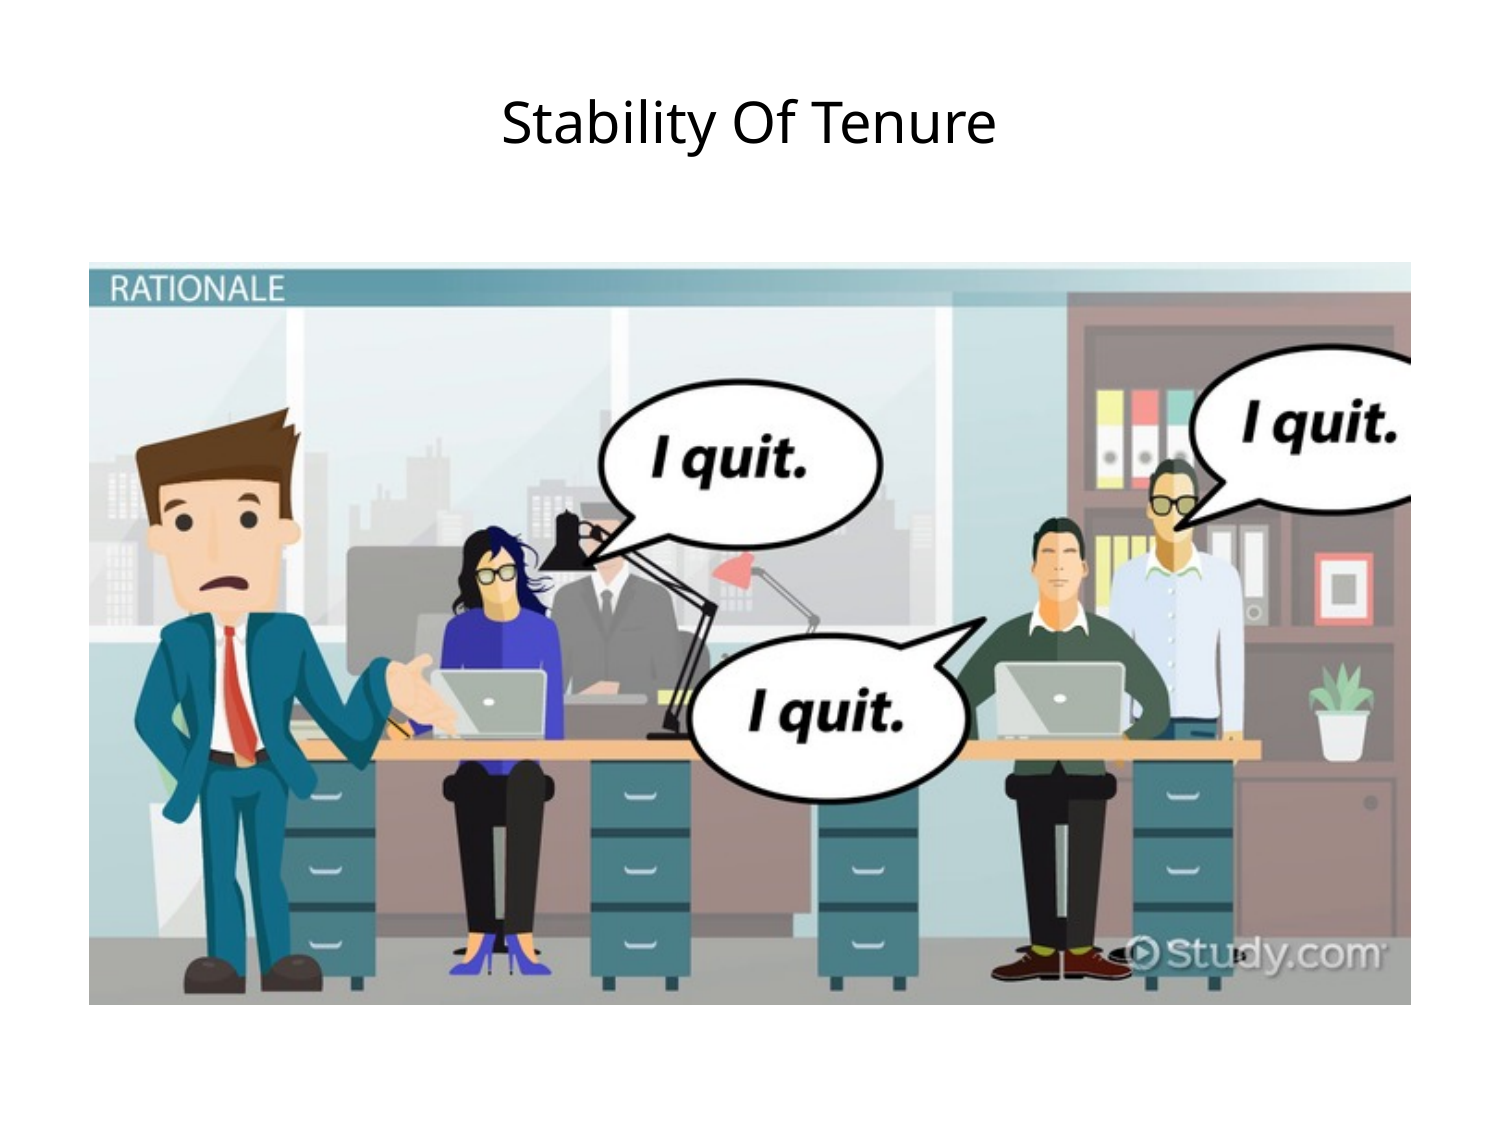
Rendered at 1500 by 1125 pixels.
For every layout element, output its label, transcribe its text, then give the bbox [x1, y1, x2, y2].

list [74, 262, 1426, 1006]
title Stability Of Tenure [75, 77, 1425, 233]
